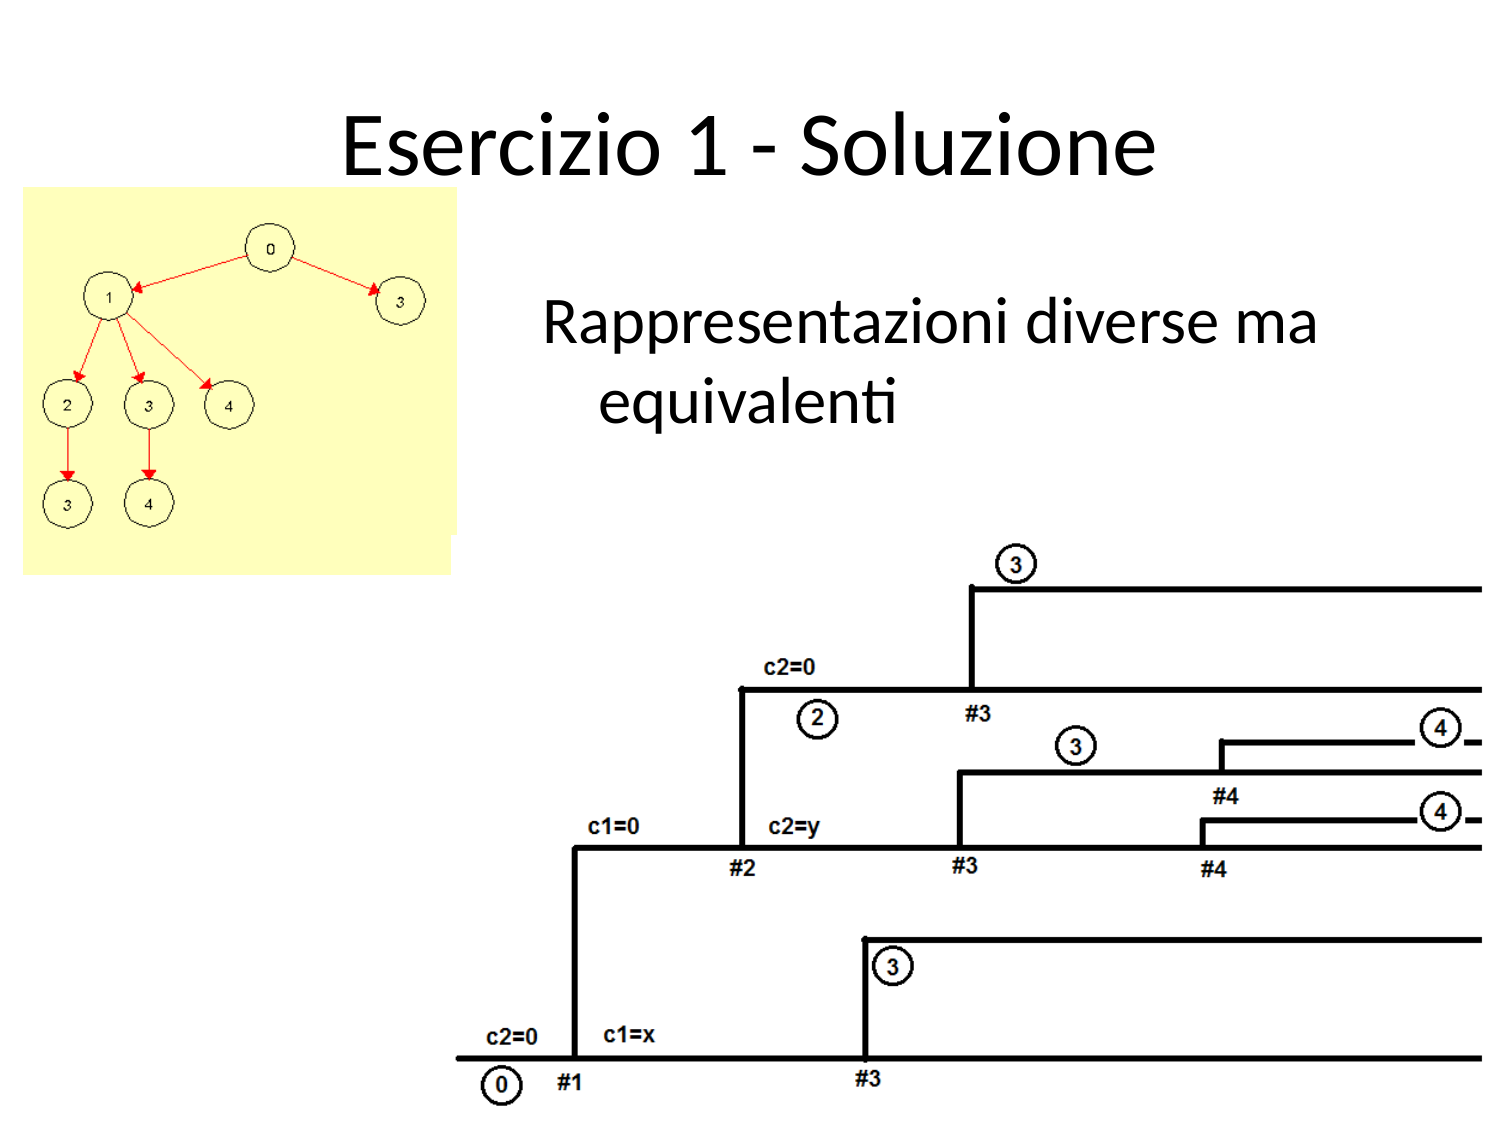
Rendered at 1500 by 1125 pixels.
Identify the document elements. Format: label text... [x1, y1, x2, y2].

picture [23, 187, 1500, 1125]
list Rappresentazioni diverse ma equivalenti [527, 269, 1430, 533]
title Esercizio 1 - Soluzione [75, 45, 1425, 233]
